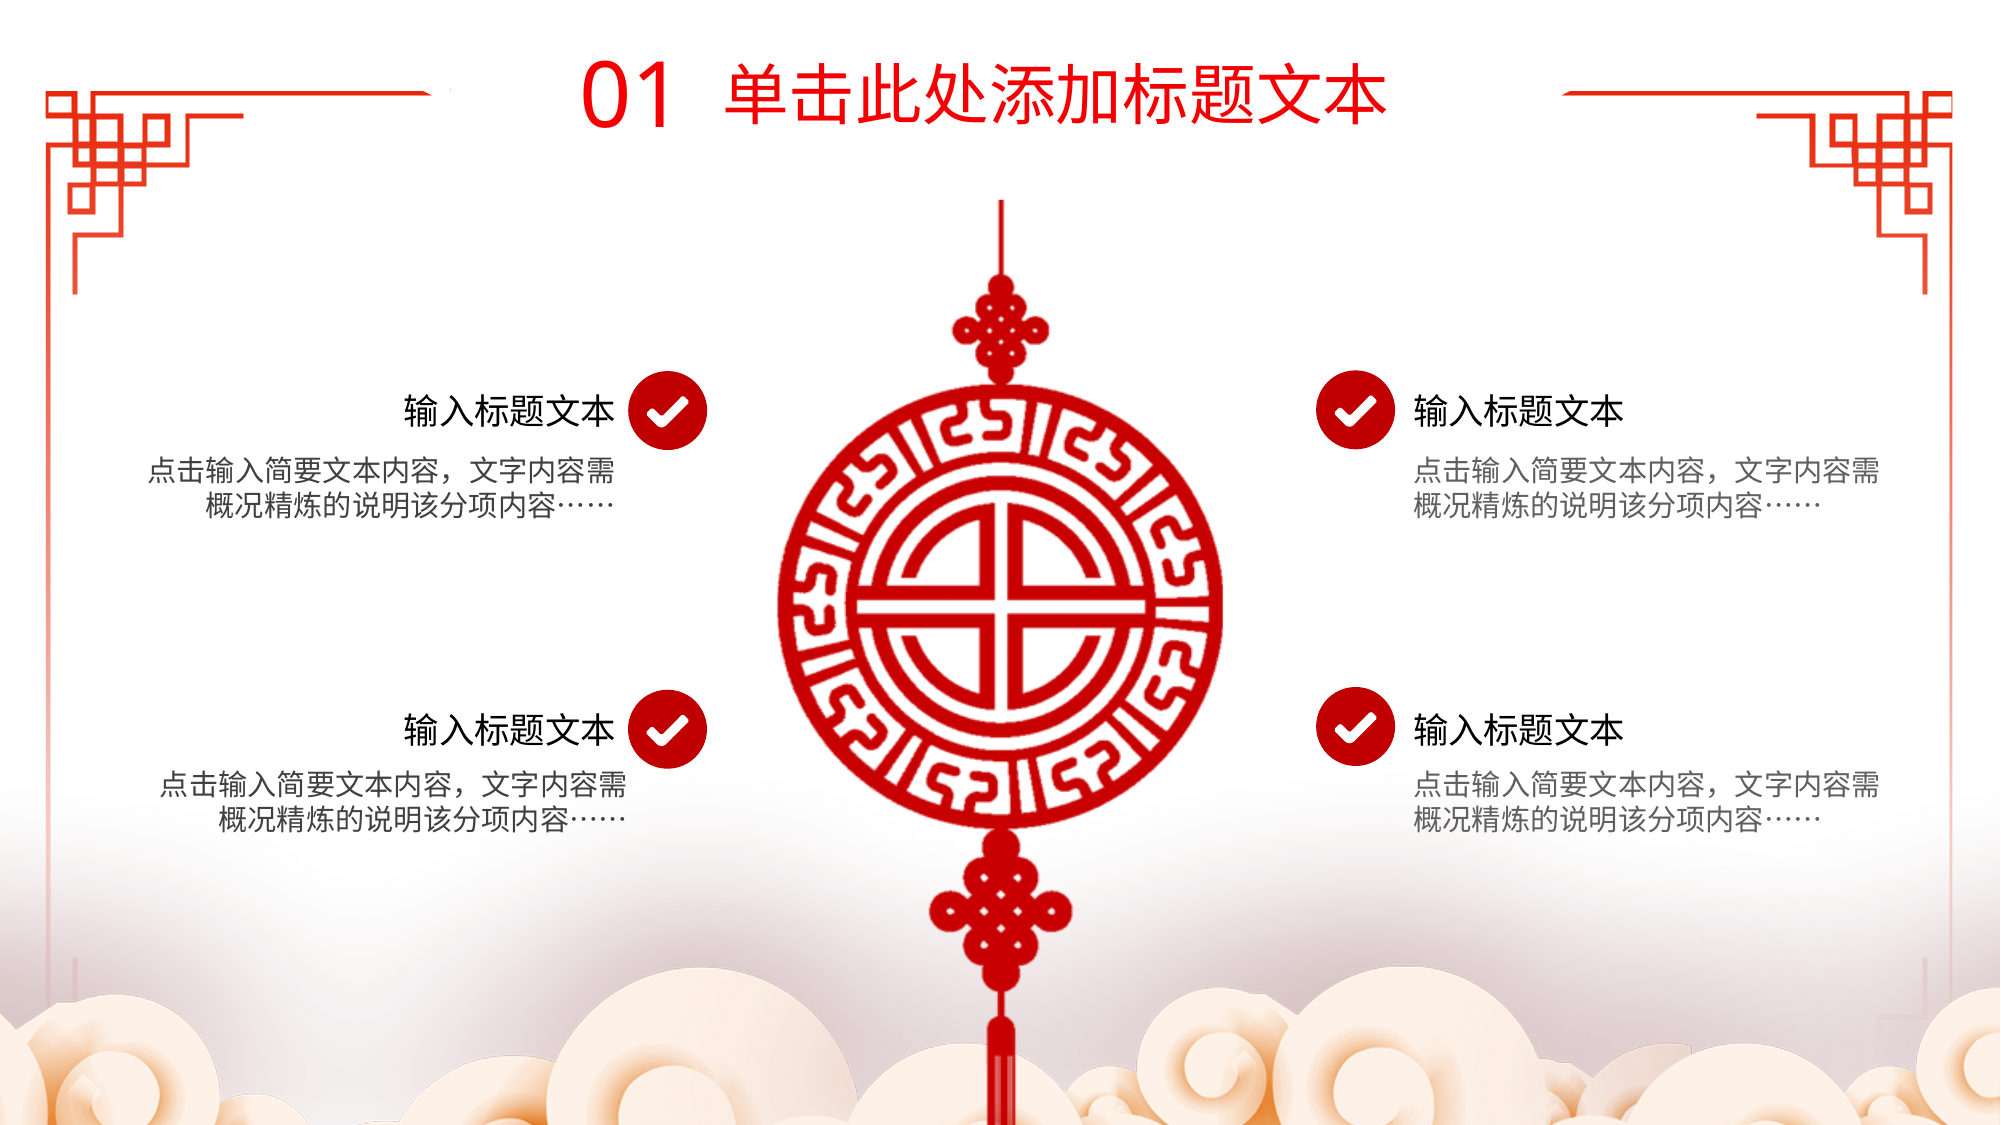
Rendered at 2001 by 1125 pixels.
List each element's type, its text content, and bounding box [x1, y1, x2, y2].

text_box 点击输入简要文本内容，文字内容需概况精炼的说明该分项内容…… [152, 766, 628, 836]
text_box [1316, 686, 1396, 766]
text_box 点击输入简要文本内容，文字内容需概况精炼的说明该分项内容…… [1413, 766, 1898, 836]
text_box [628, 371, 708, 451]
picture [0, 91, 2000, 1125]
text_box 01 [564, 28, 700, 154]
text_box 点击输入简要文本内容，文字内容需概况精炼的说明该分项内容…… [1413, 452, 1898, 523]
text_box 输入标题文本 [209, 389, 616, 432]
text_box 输入标题文本 [1413, 389, 1820, 432]
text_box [627, 689, 707, 769]
text_box 点击输入简要文本内容，文字内容需概况精炼的说明该分项内容…… [137, 452, 616, 523]
text_box 输入标题文本 [1413, 707, 1820, 751]
text_box 输入标题文本 [209, 707, 616, 751]
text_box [1316, 370, 1396, 450]
text_box 单击此处添加标题文本 [707, 45, 1405, 140]
